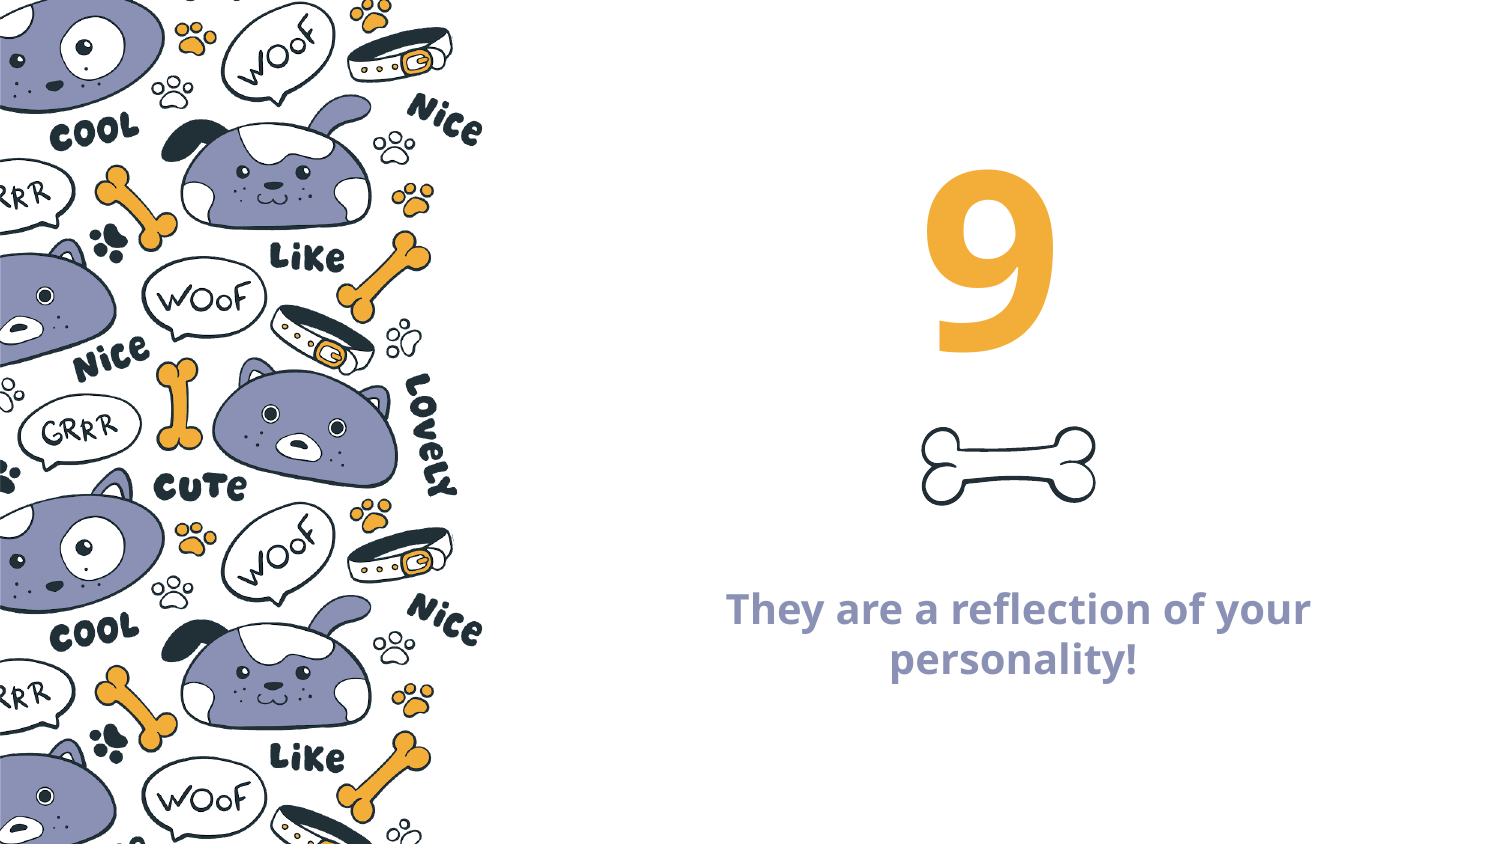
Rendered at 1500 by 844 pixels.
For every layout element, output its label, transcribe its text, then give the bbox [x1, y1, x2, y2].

title They are a reflection of your personality! [615, 521, 1423, 698]
title 9 [859, 148, 1123, 352]
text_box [893, 350, 1123, 581]
picture [0, 0, 499, 844]
